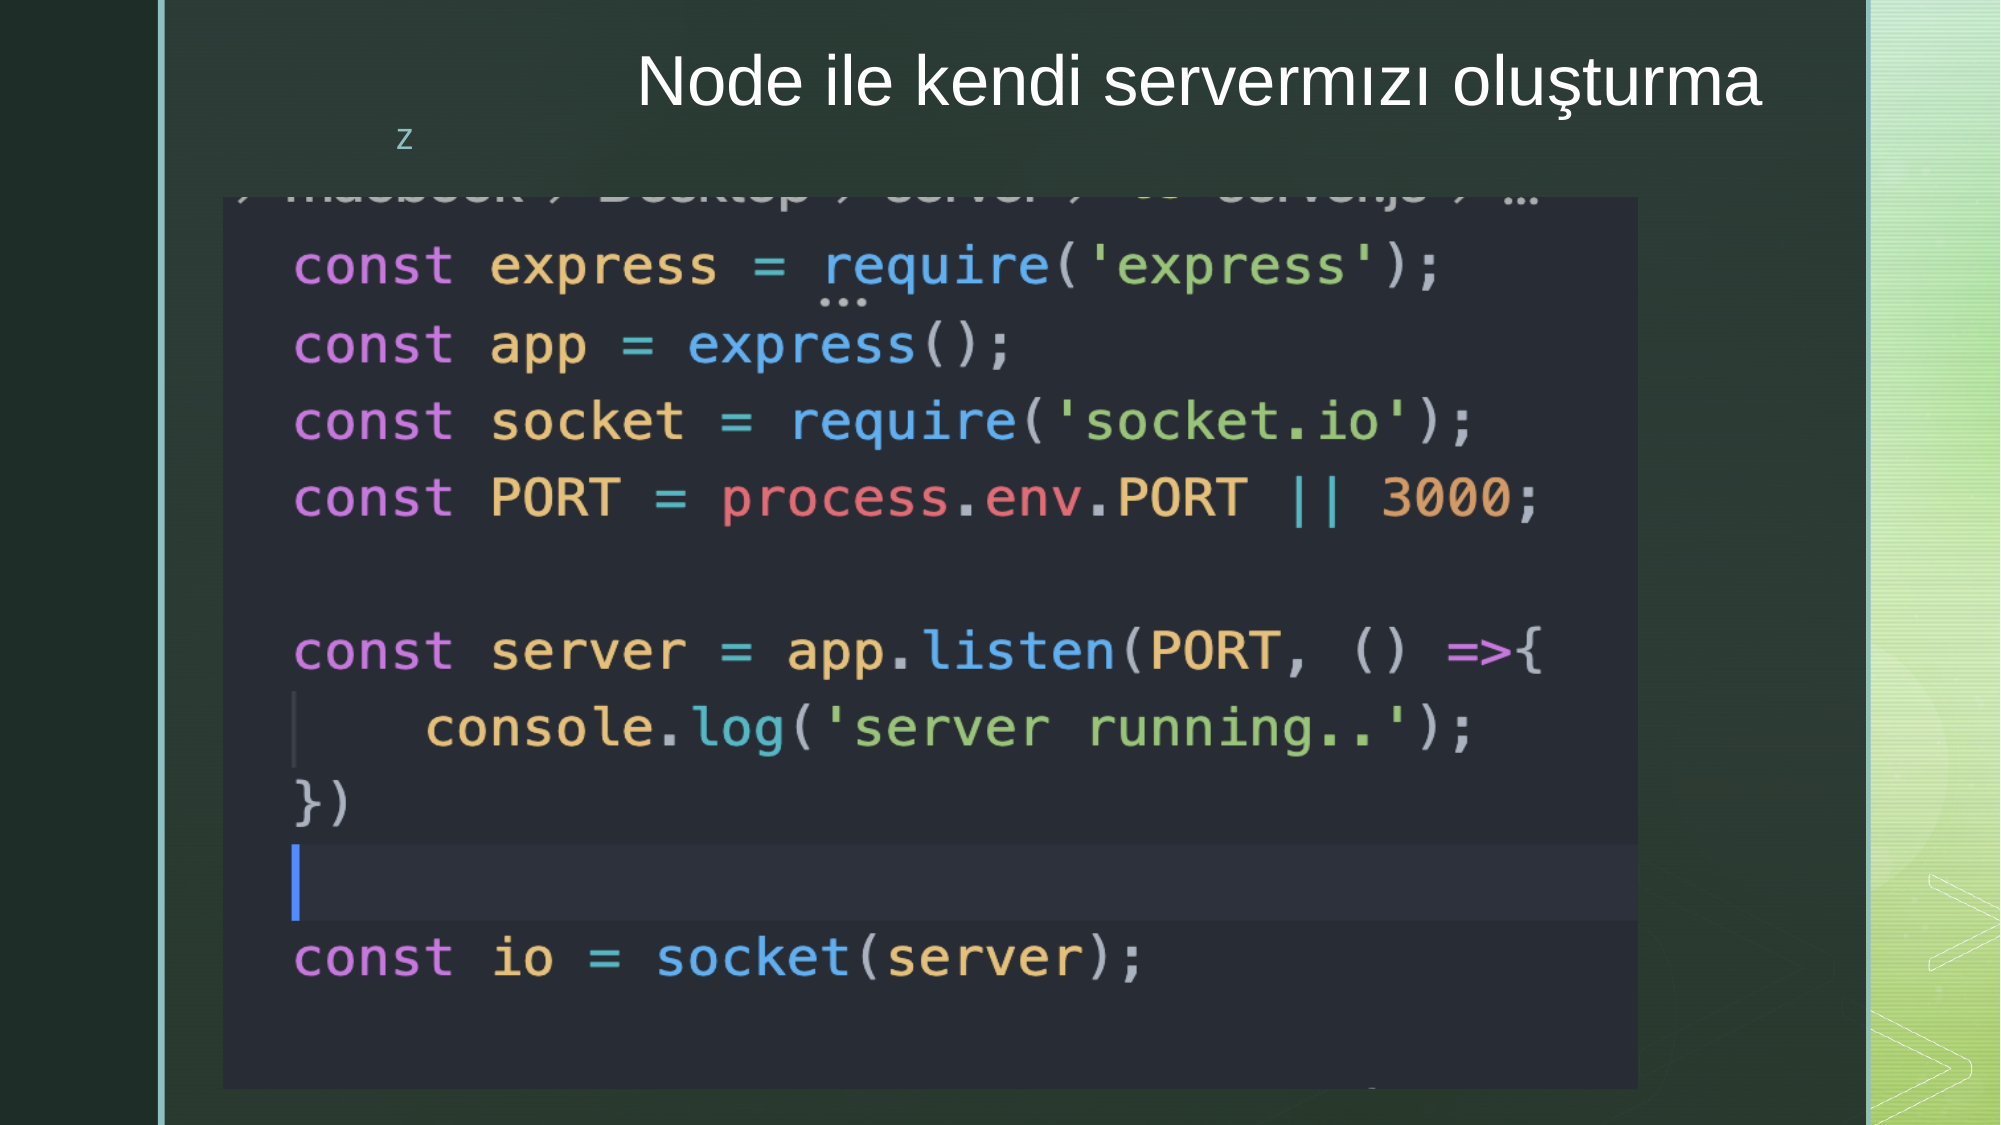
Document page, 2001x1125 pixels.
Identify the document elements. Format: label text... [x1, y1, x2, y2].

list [223, 196, 1638, 1089]
title Node ile kendi servermızı oluşturma [223, 36, 1780, 152]
picture [1871, 0, 2001, 1125]
